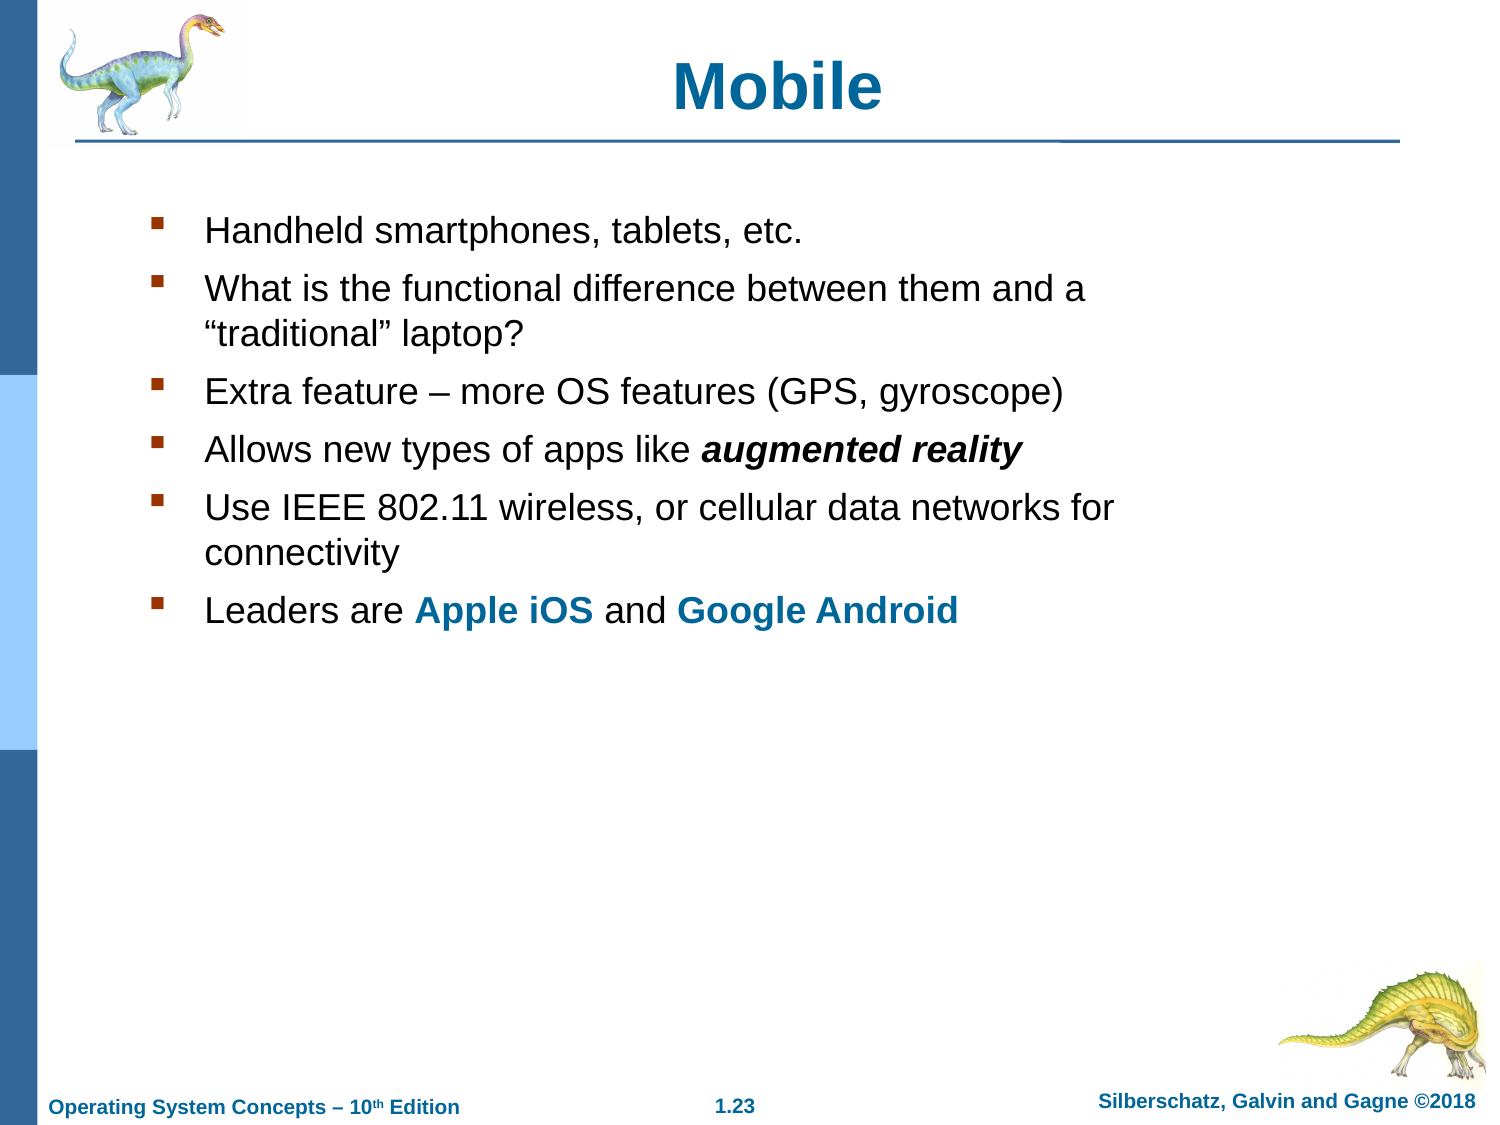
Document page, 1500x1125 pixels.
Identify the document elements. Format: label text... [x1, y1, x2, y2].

picture [1275, 959, 1486, 1090]
title Mobile [78, 35, 1479, 131]
list Handheld smartphones, tablets, etc. What is the functional difference between them and a “traditional” laptop? Extra feature – more OS features (GPS, gyroscope) Allows new types of apps like augmented reality Use IEEE 802.11 wireless, or cellular data networks for connectivity Leaders are Apple iOS and Google Android [133, 198, 1286, 884]
picture [46, 0, 243, 149]
